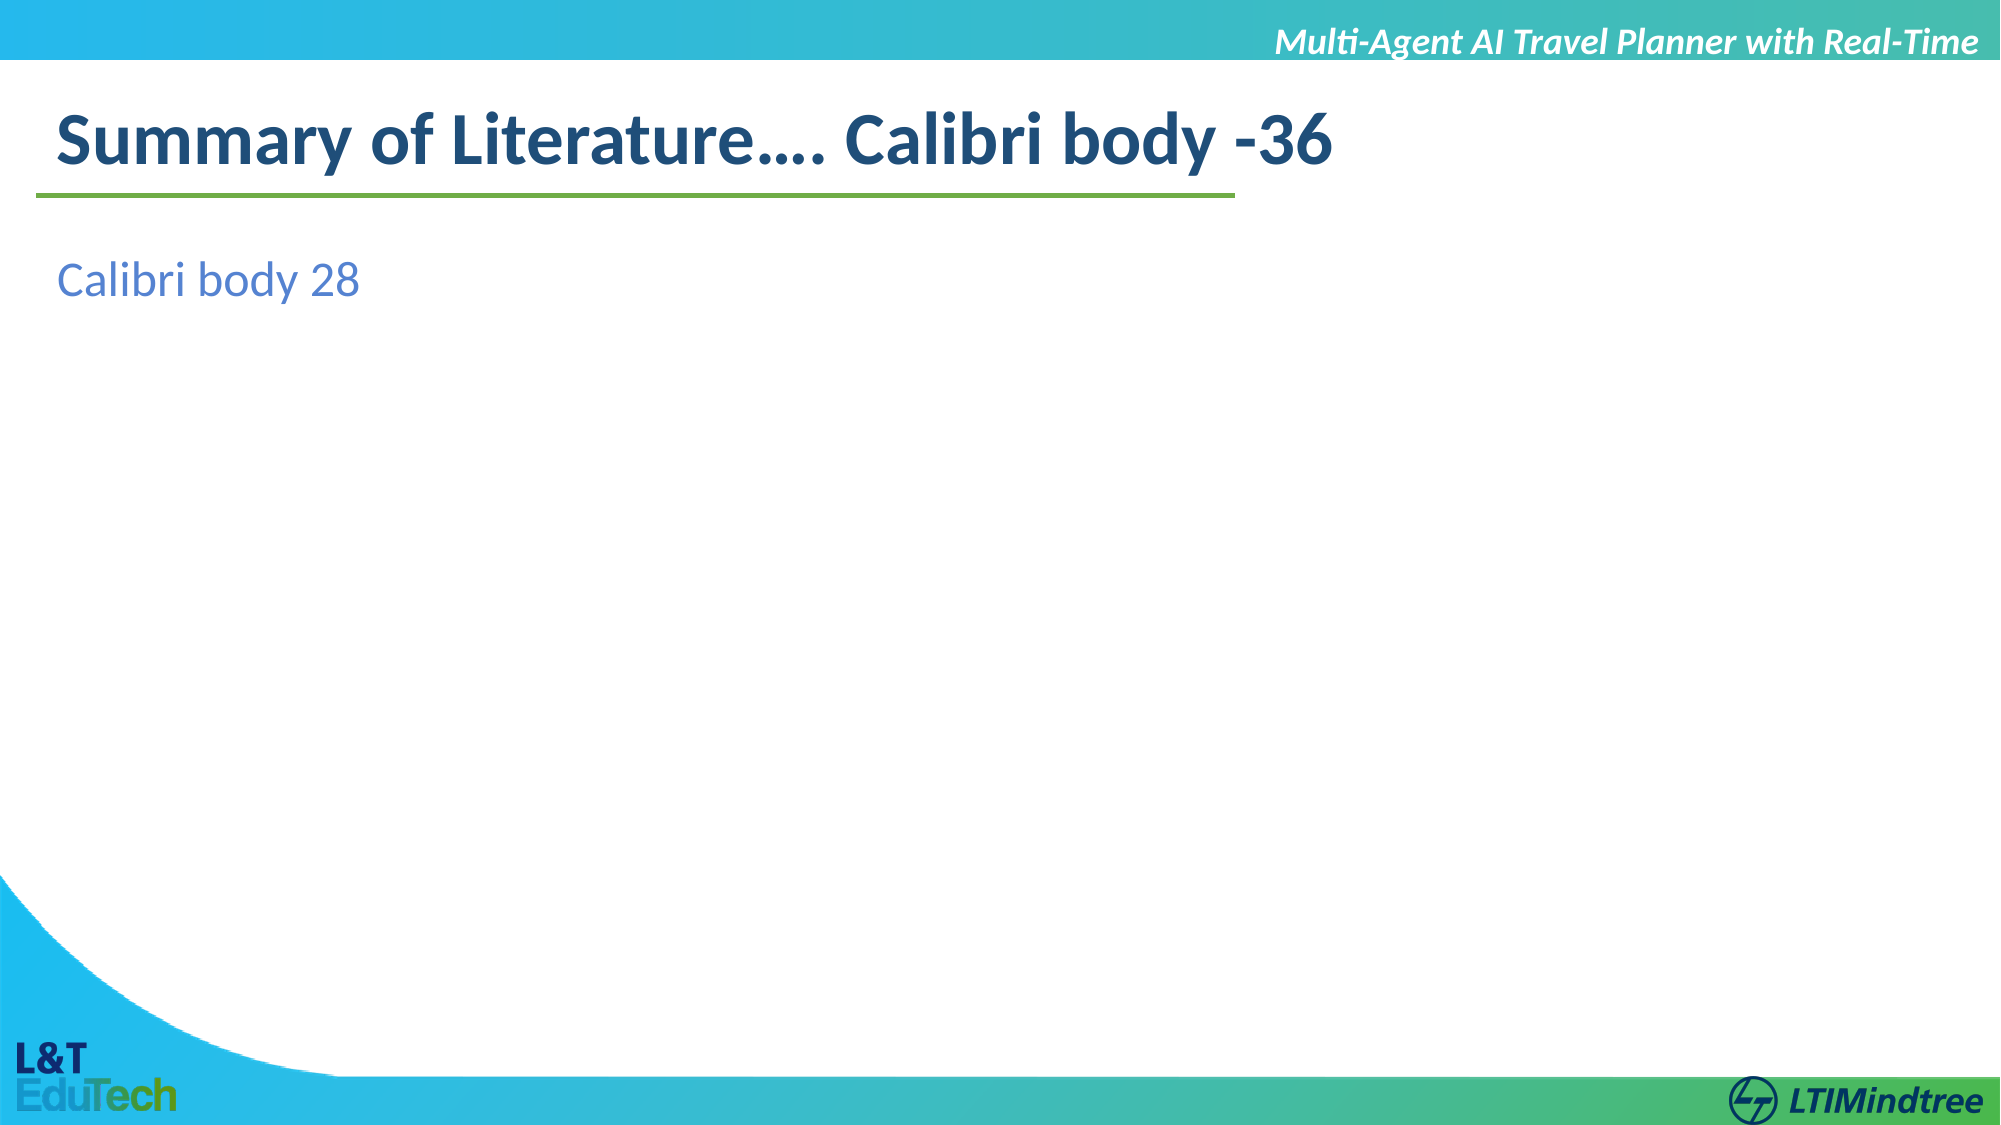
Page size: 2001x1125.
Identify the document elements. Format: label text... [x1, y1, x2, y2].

picture [0, 875, 2000, 1125]
text_box Summary of Literature…. Calibri body -36 [41, 82, 1785, 188]
text_box Multi-Agent AI Travel Planner with Real-Time Guidance [999, 9, 2000, 159]
list Calibri body 28 [41, 208, 1785, 889]
